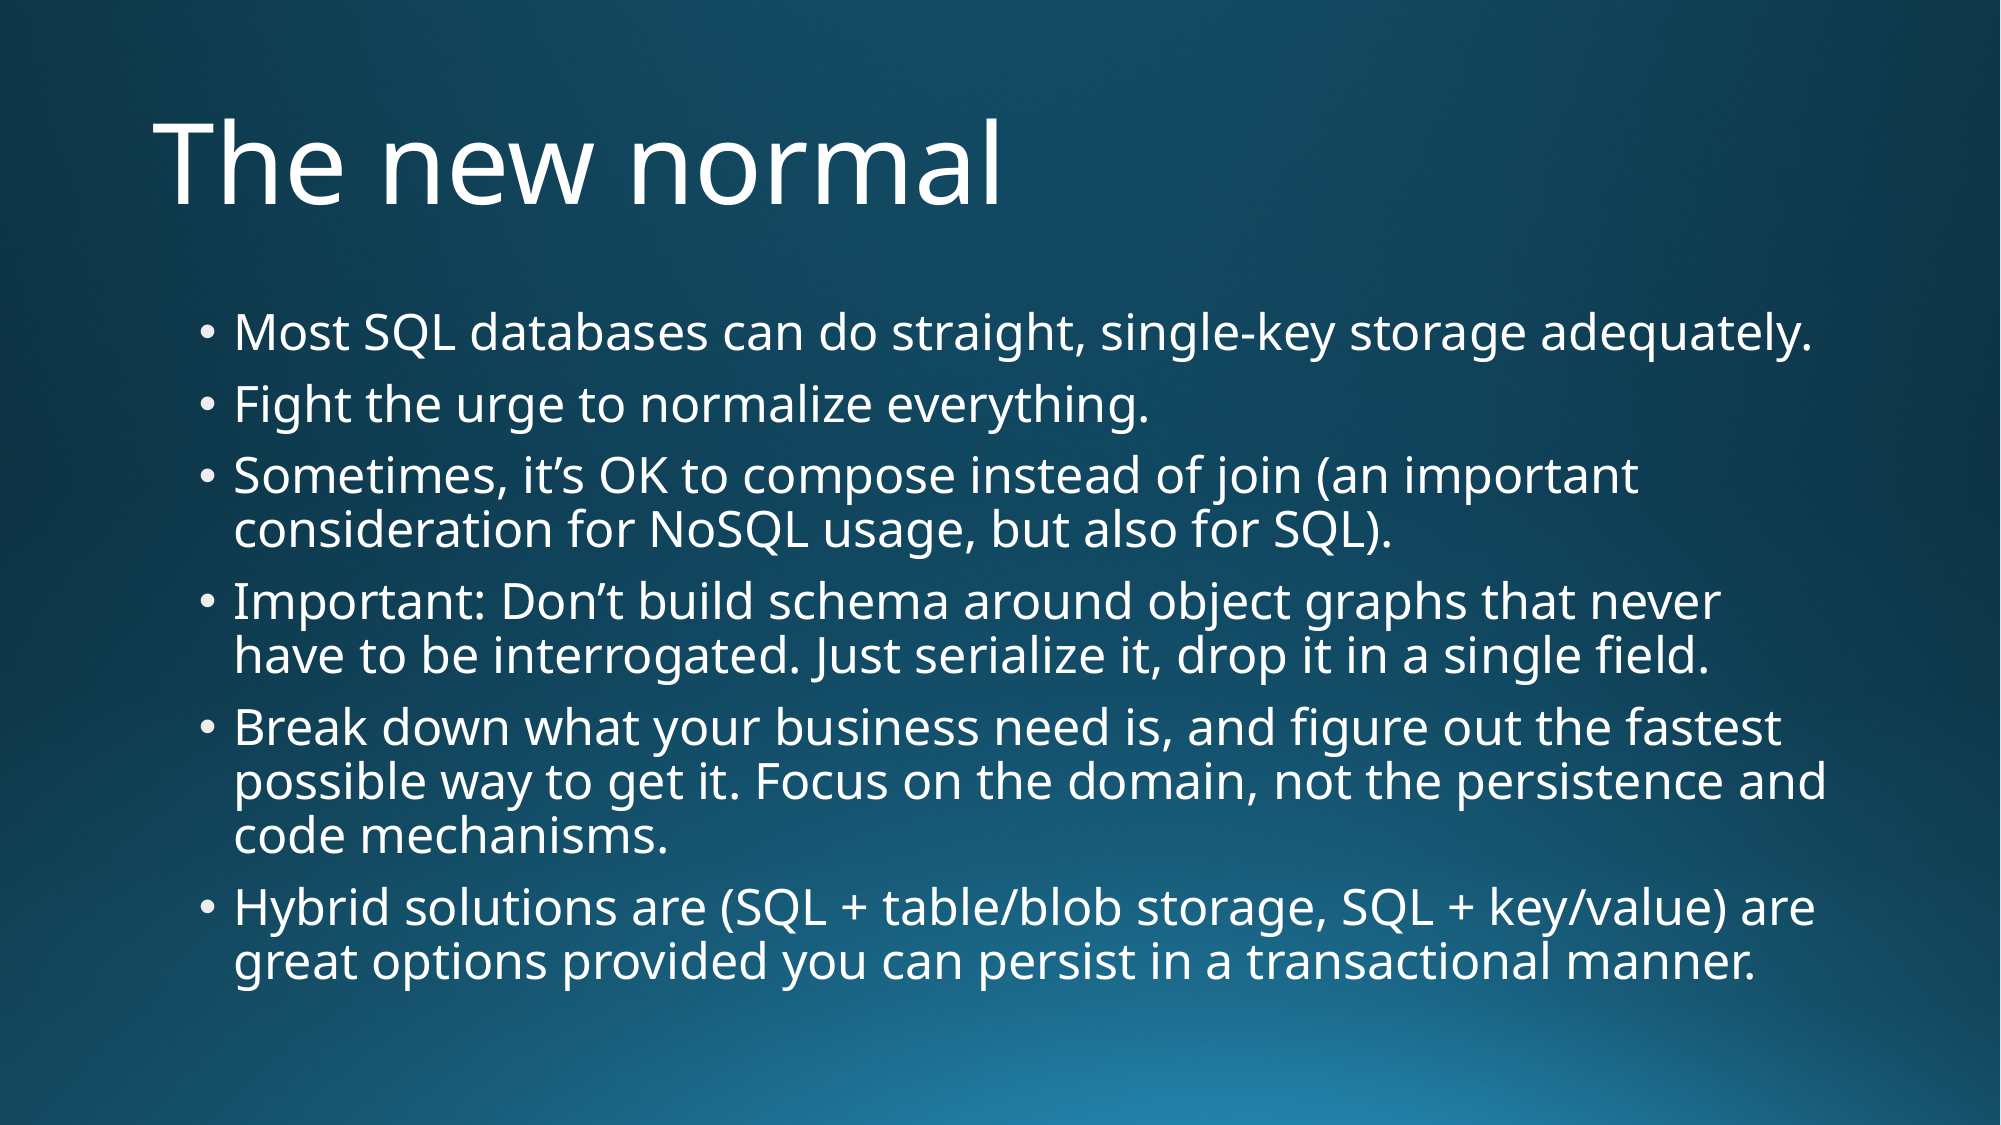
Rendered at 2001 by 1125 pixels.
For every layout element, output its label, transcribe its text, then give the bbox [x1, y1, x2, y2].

picture [0, 0, 2001, 1125]
list Most SQL databases can do straight, single-key storage adequately. Fight the urge to normalize everything. Sometimes, it’s OK to compose instead of join (an important consideration for NoSQL usage, but also for SQL). Important: Don’t build schema around object graphs that never have to be interrogated. Just serialize it, drop it in a single field. Break down what your business need is, and figure out the fastest possible way to get it. Focus on the domain, not the persistence and code mechanisms. Hybrid solutions are (SQL + table/blob storage, SQL + key/value) are great options provided you can persist in a transactional manner. [183, 299, 1863, 1014]
title The new normal [137, 59, 1863, 278]
